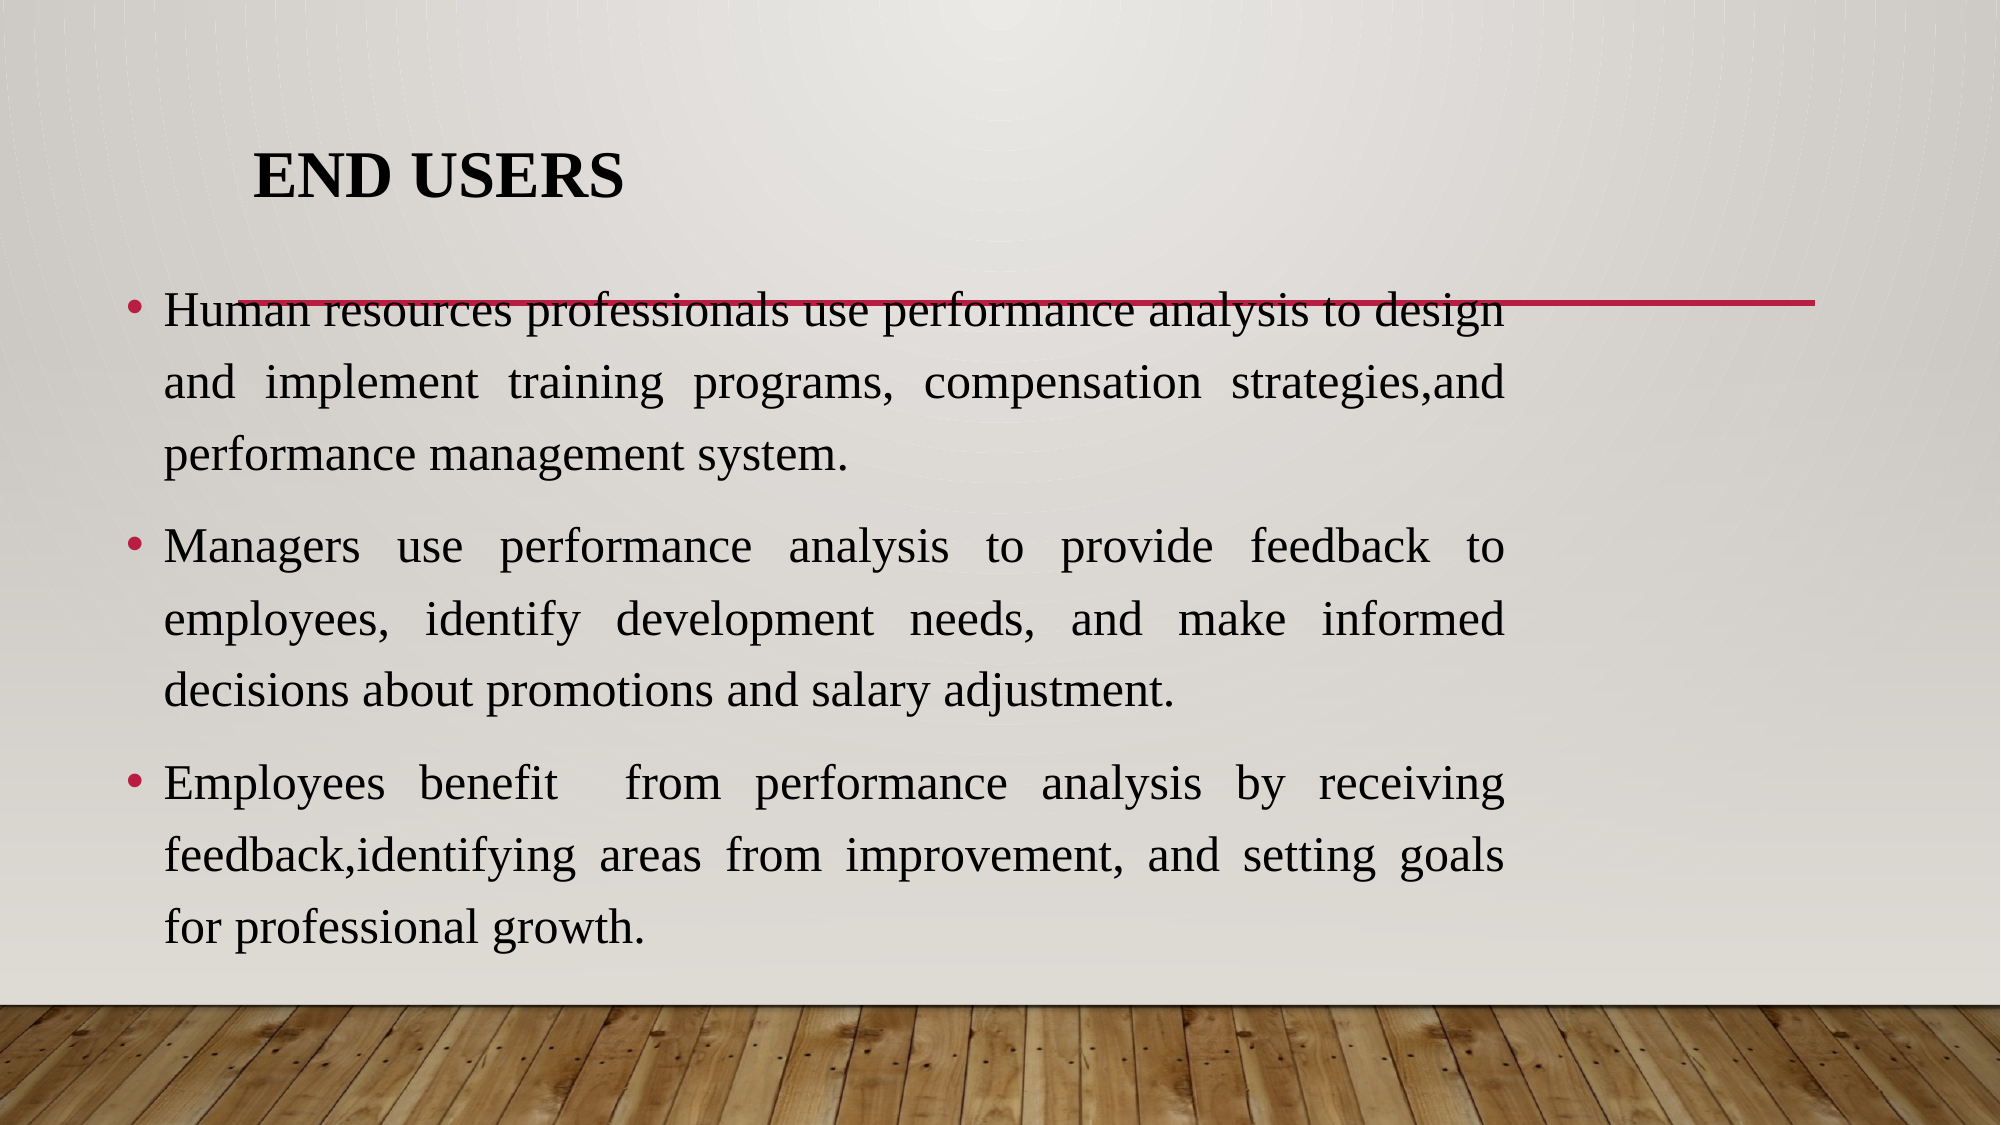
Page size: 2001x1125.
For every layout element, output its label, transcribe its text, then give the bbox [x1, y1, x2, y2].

list Human resources professionals use performance analysis to design and implement training programs, compensation strategies,and performance management system. Managers use performance analysis to provide feedback to employees, identify development needs, and make informed decisions about promotions and salary adjustment. Employees benefit from performance analysis by receiving feedback,identifying areas from improvement, and setting goals for professional growth. [111, 256, 1522, 991]
picture [0, 1005, 2000, 1125]
title END USERS [238, 131, 1814, 305]
